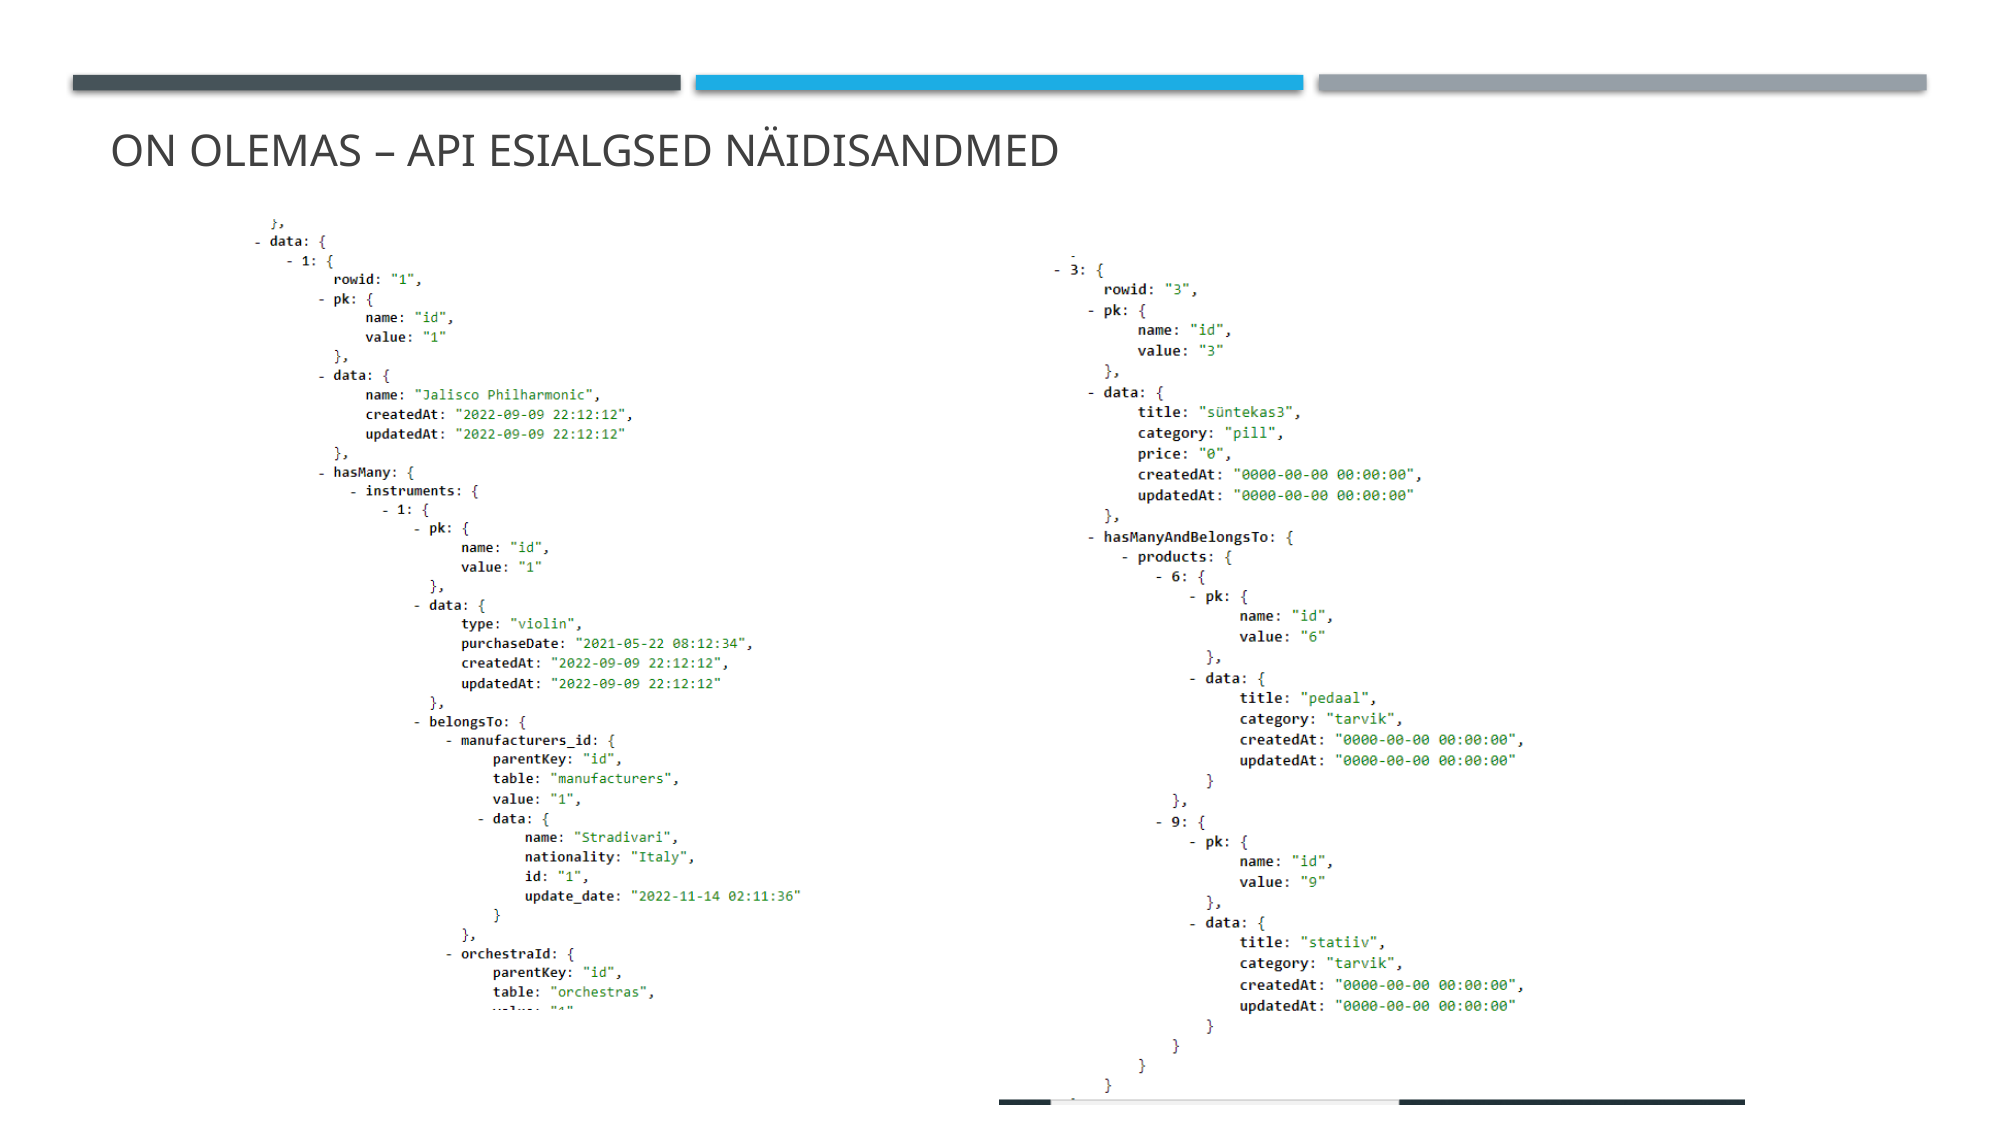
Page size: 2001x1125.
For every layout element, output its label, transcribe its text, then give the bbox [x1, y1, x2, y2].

title On olemas – api esialgsed näidisandmed [95, 115, 1905, 183]
picture [999, 255, 1745, 1105]
picture [235, 218, 860, 1011]
